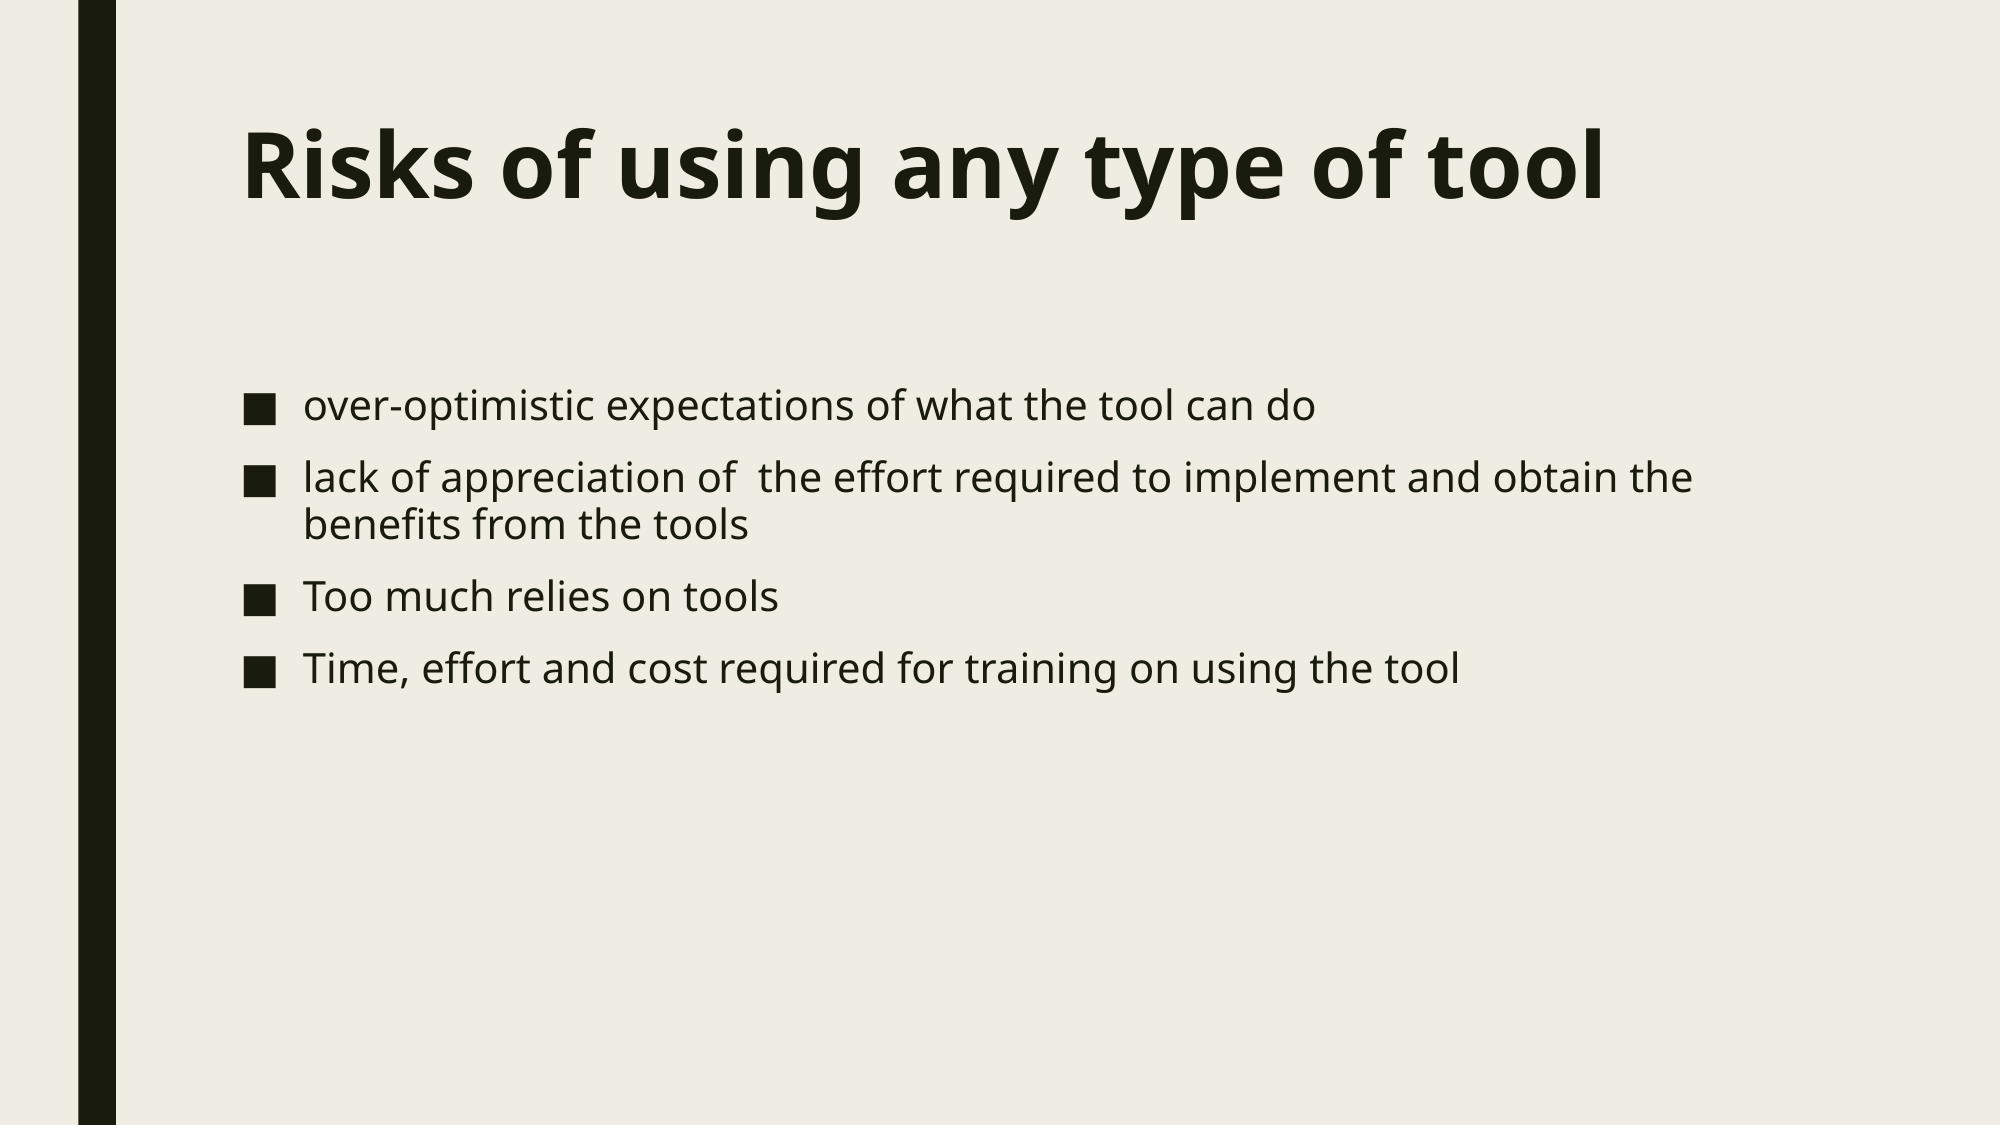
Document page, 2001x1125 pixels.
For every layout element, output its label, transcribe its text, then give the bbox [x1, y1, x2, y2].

title Risks of using any type of tool [225, 112, 1800, 357]
list over-optimistic expectations of what the tool can do lack of appreciation of the effort required to implement and obtain the benefits from the tools Too much relies on tools Time, effort and cost required for training on using the tool [225, 375, 1800, 963]
